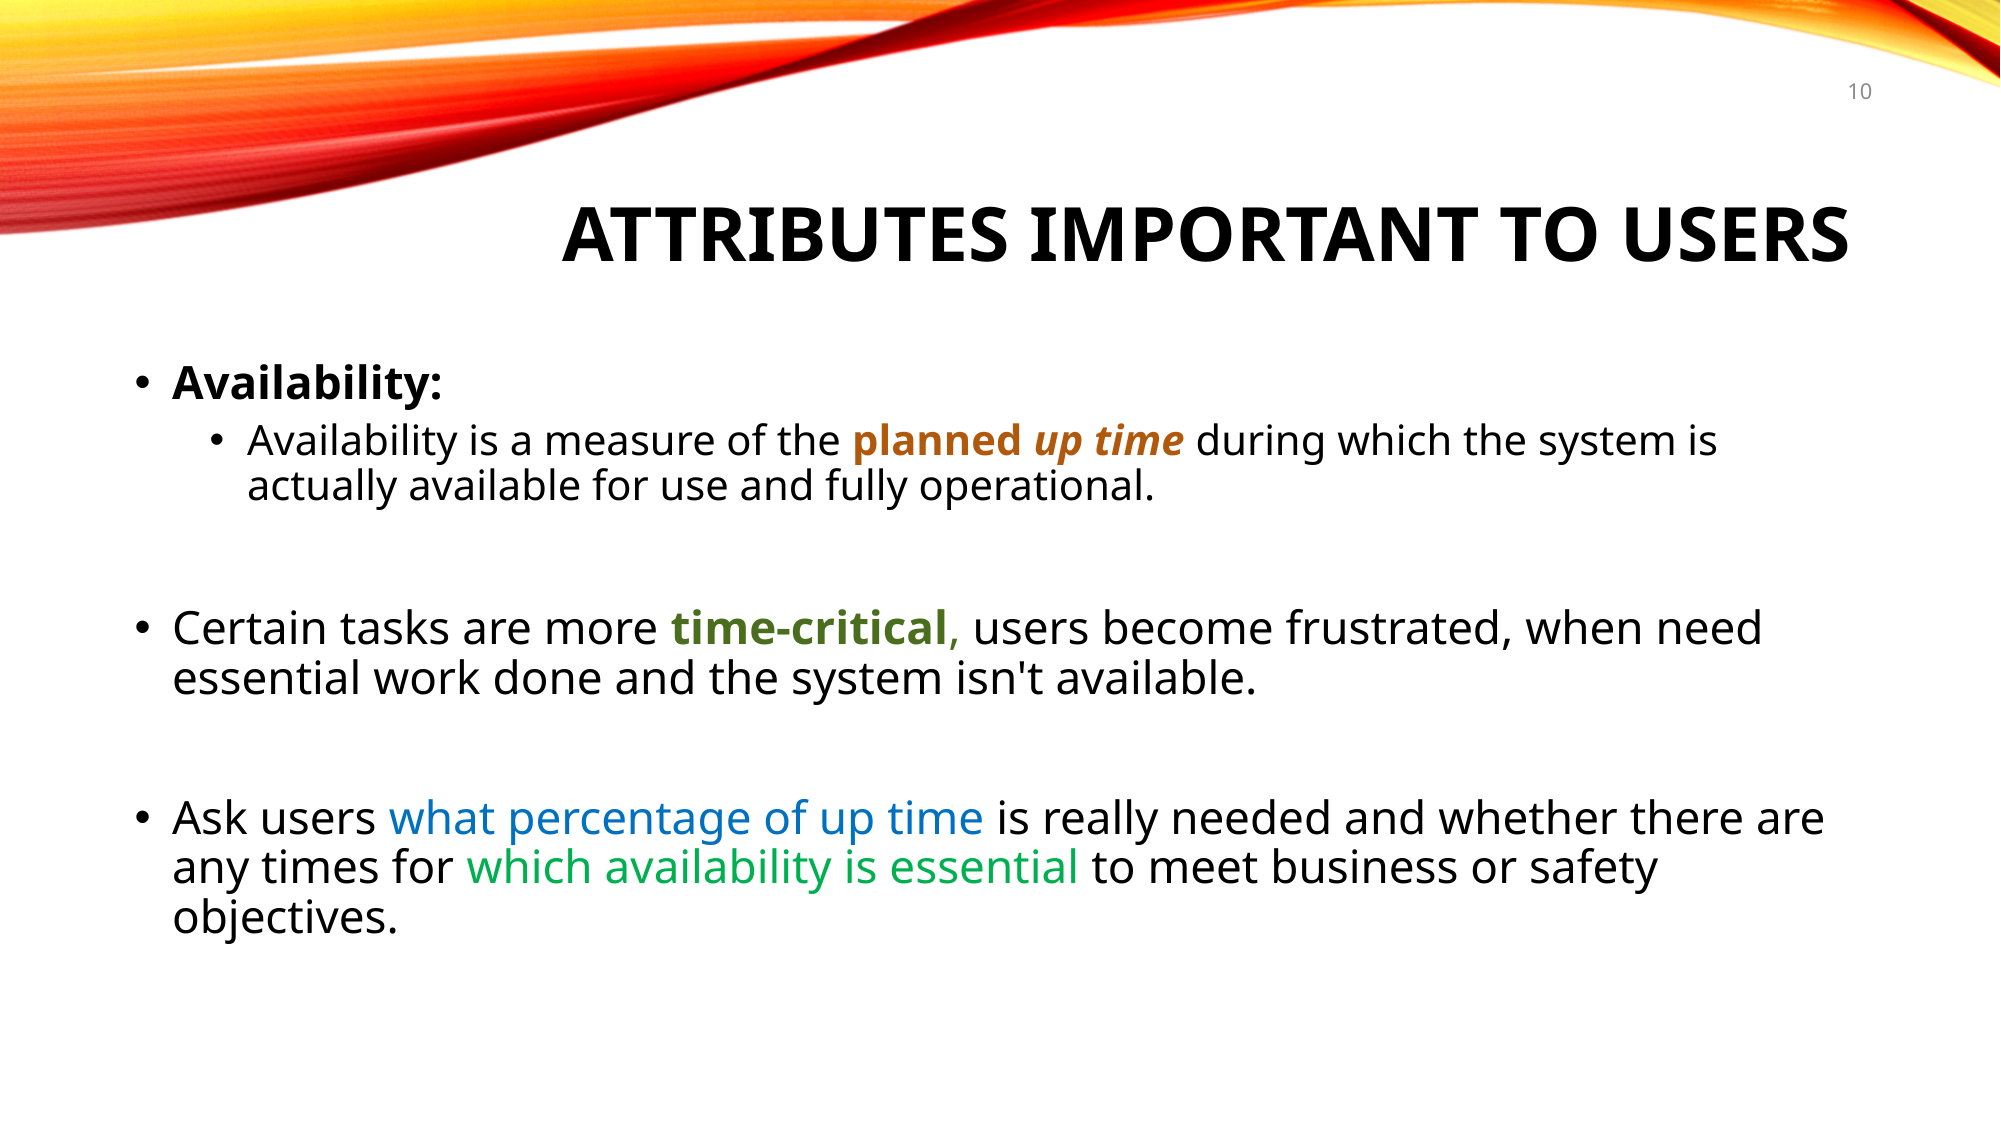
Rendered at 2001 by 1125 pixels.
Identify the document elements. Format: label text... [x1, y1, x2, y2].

picture [0, 0, 324, 237]
list Availability: Availability is a measure of the planned up time during which the system is actually available for use and fully operational. Certain tasks are more time-critical, users become frustrated, when need essential work done and the system isn't available. Ask users what percentage of up time is really needed and whether there are any times for which availability is essential to meet business or safety objectives. [119, 352, 1868, 1063]
picture [1868, 0, 2000, 237]
slide_number 10 [1437, 62, 1888, 123]
title Attributes Important to Users [324, 0, 1868, 352]
